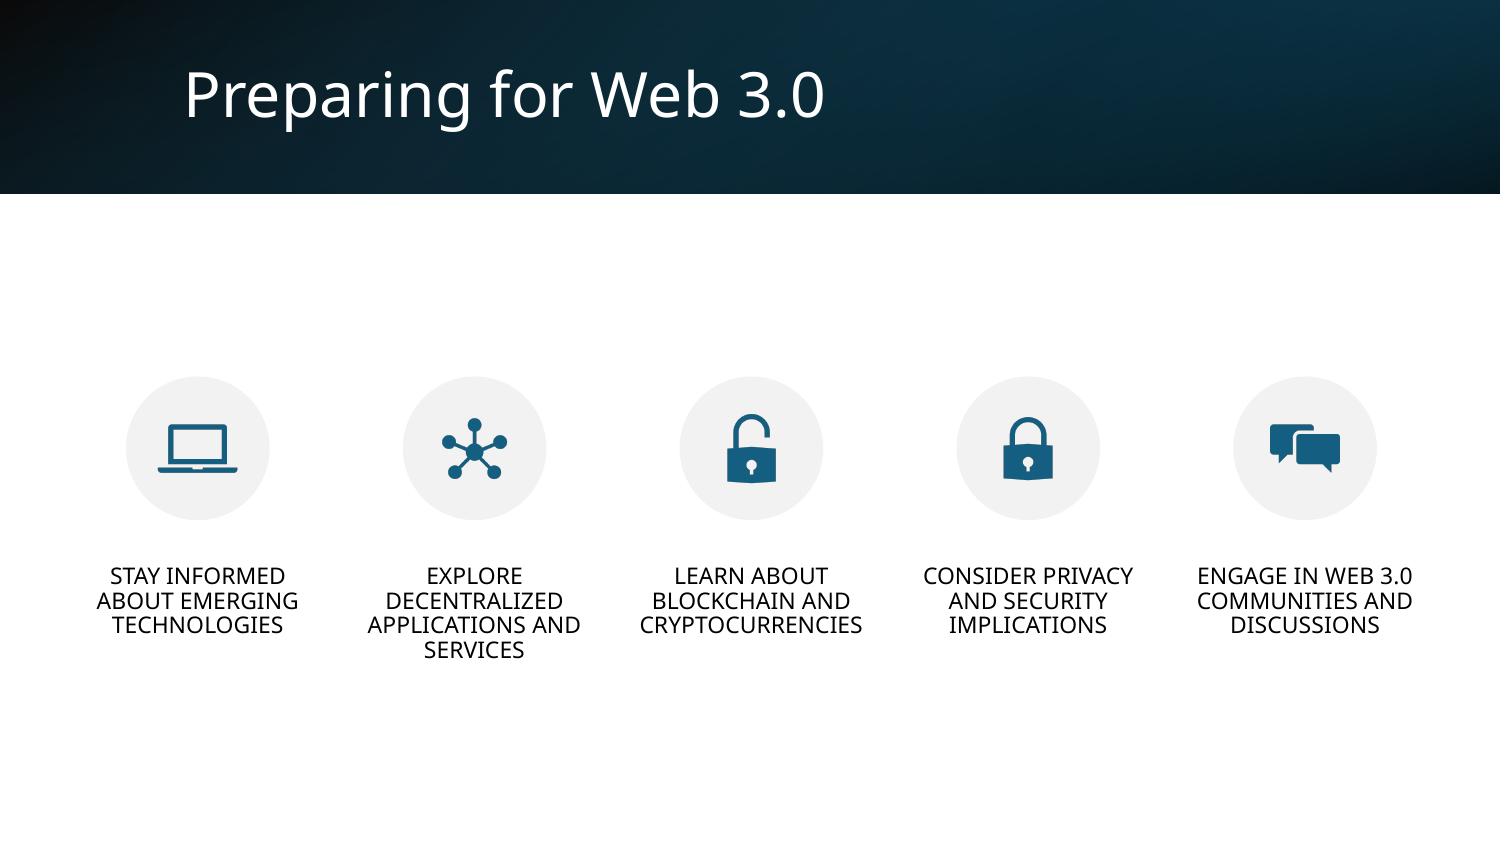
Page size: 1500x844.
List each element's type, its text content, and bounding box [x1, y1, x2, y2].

text_box [1262, 406, 1348, 491]
title Preparing for Web 3.0 [168, 42, 1405, 151]
text_box Consider privacy and security implications [910, 564, 1147, 660]
text_box [709, 406, 794, 491]
text_box [985, 406, 1071, 491]
text_box [432, 406, 517, 491]
text_box [1233, 376, 1377, 521]
text_box [155, 406, 241, 491]
text_box [679, 376, 824, 521]
text_box [402, 376, 547, 521]
text_box [956, 376, 1101, 521]
text_box [0, 0, 1500, 195]
text_box Stay informed about emerging technologies [80, 564, 316, 660]
text_box [0, 195, 1500, 844]
text_box [125, 376, 270, 521]
text_box Engage in Web 3.0 communities and discussions [1187, 564, 1423, 660]
text_box Learn about blockchain and cryptocurrencies [633, 564, 870, 660]
text_box Explore decentralized applications and services [356, 564, 593, 660]
